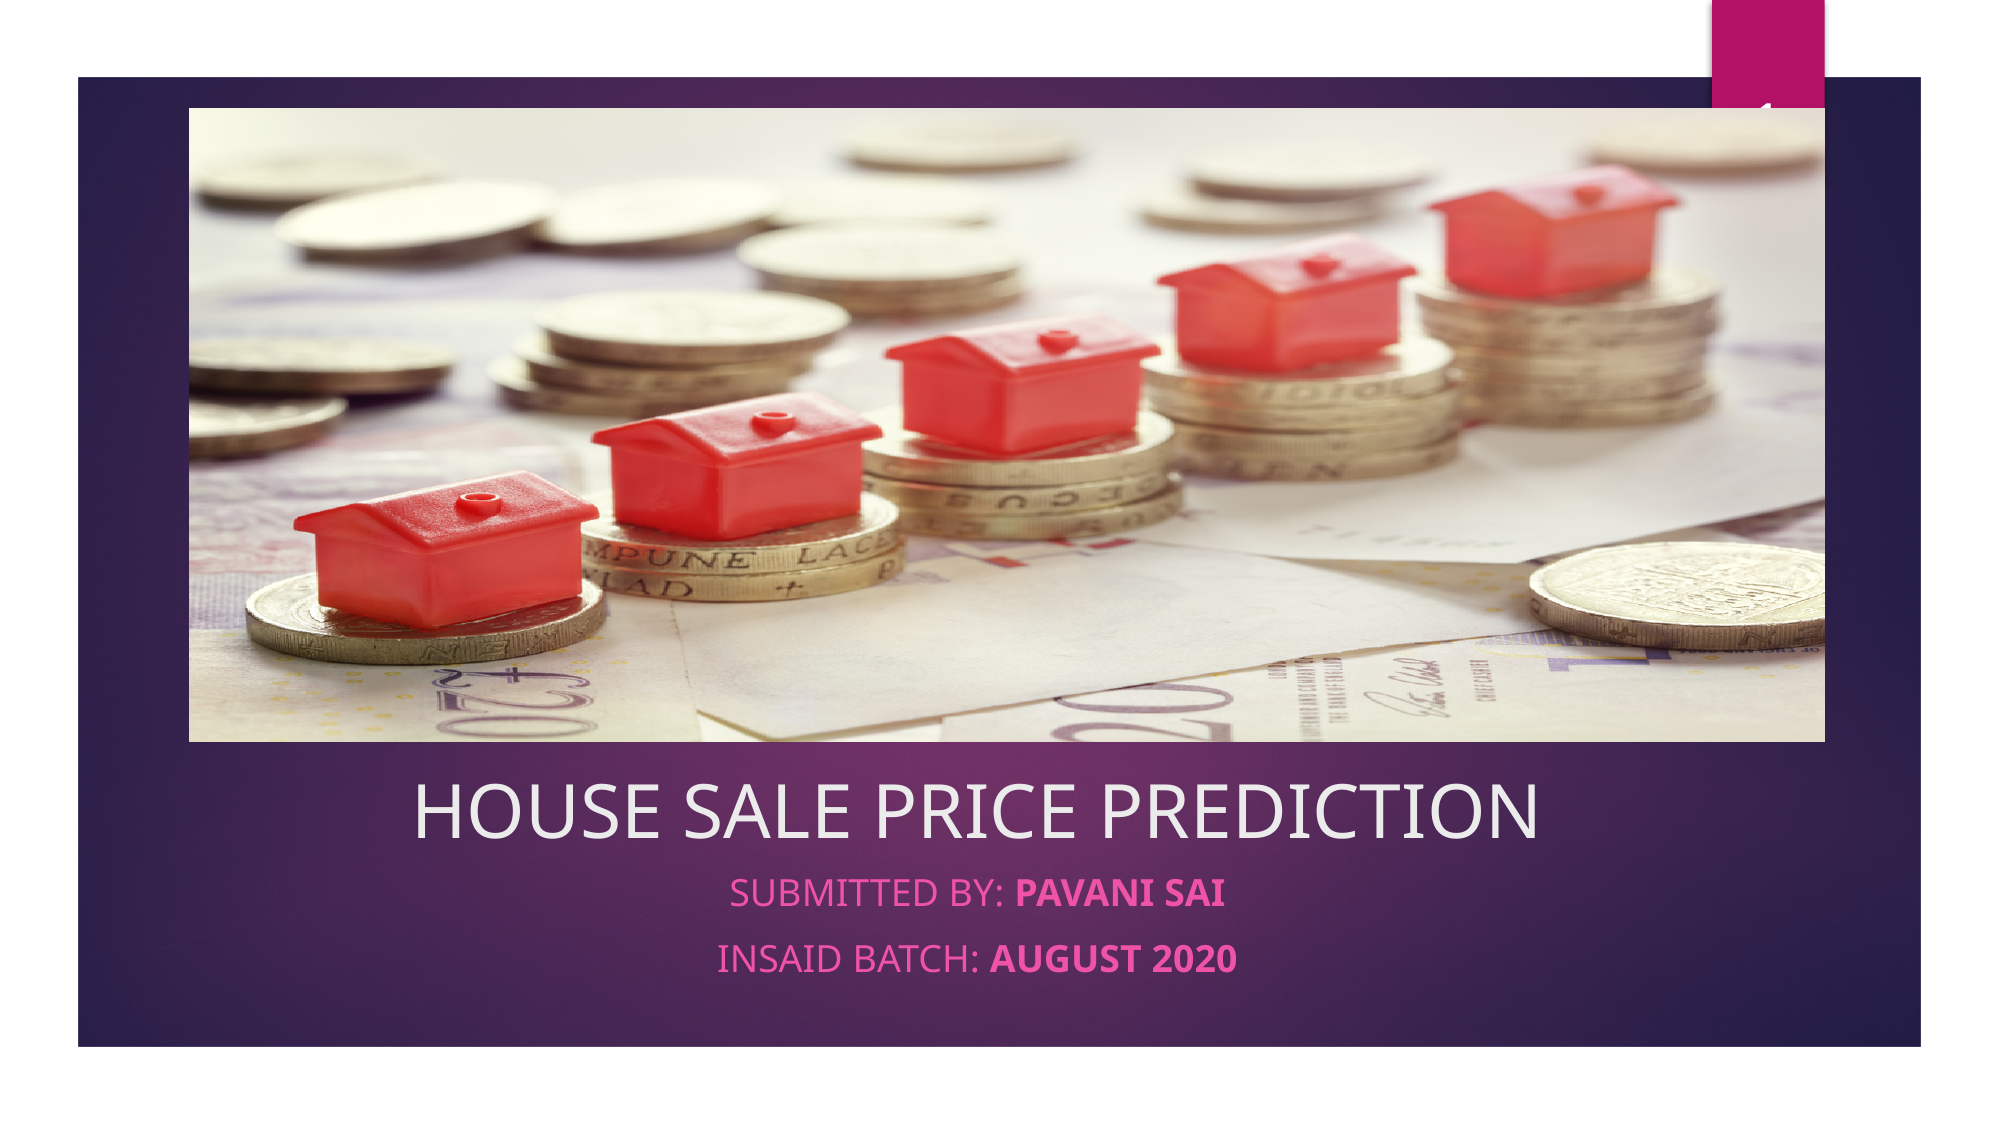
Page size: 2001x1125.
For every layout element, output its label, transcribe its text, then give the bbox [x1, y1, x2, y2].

subtitle Submitted By: PAVANI SAI INSAID Batch: AUGUST 2020 [189, 861, 1766, 1003]
title HOUSE SALE PRICE PREDICTION [189, 751, 1766, 861]
picture [189, 107, 1825, 742]
slide_number 1 [1698, 48, 1836, 175]
